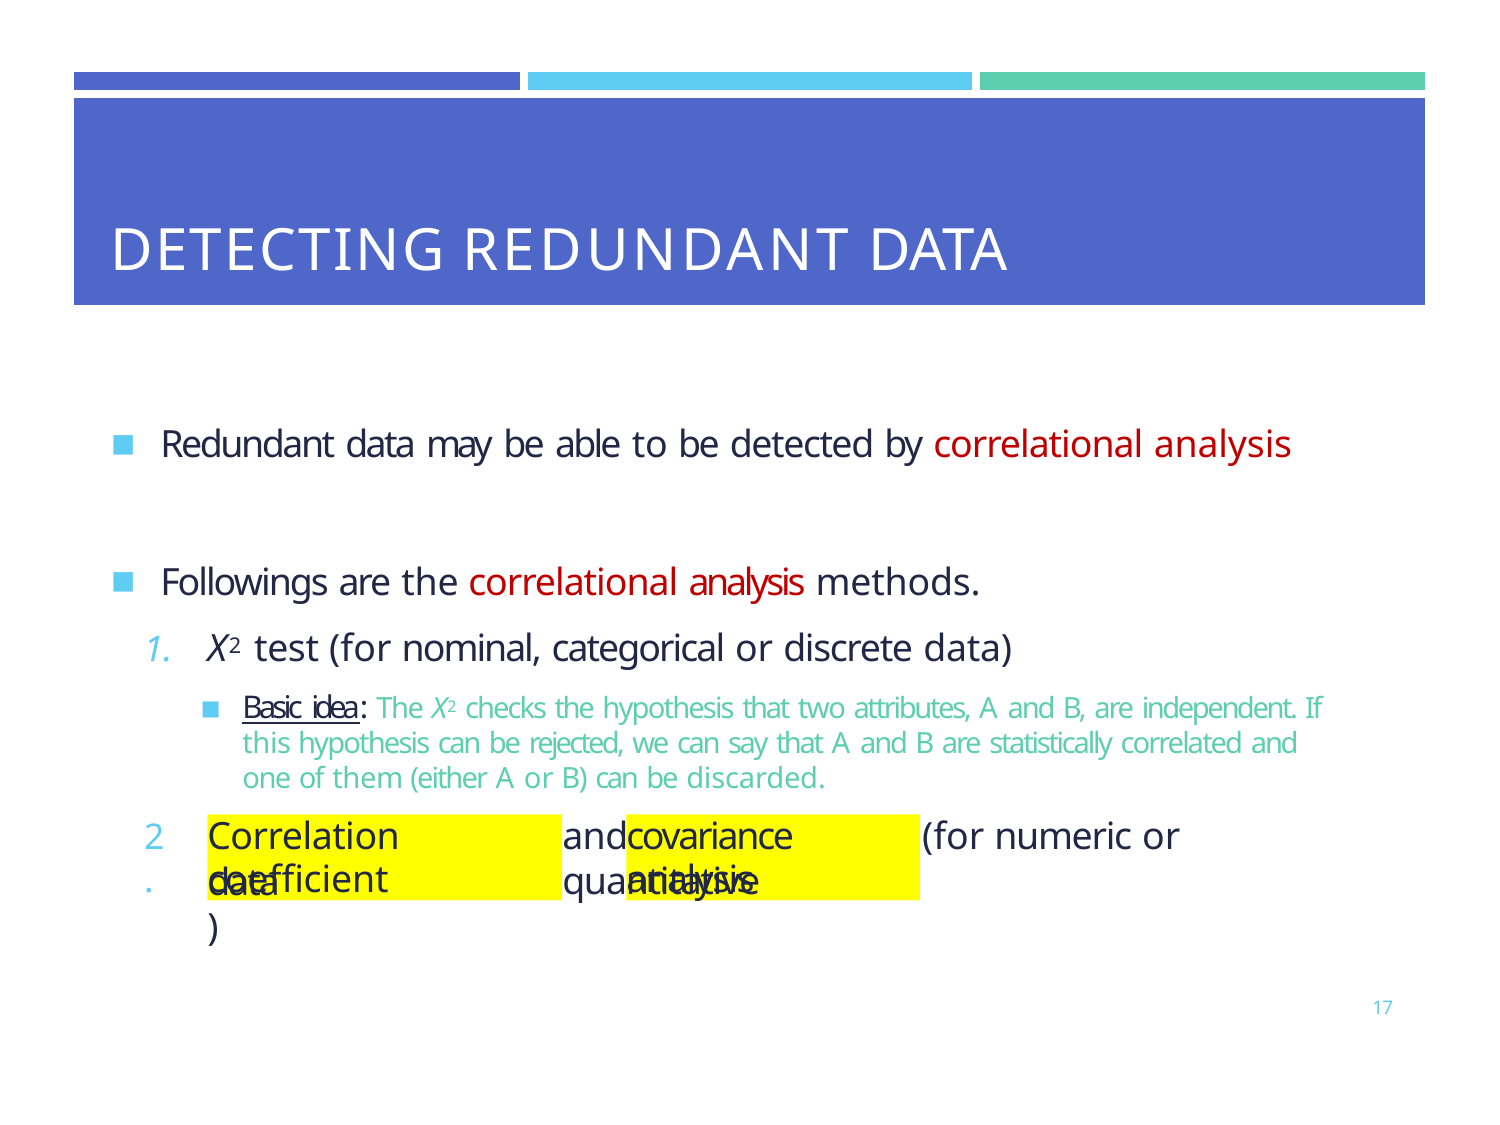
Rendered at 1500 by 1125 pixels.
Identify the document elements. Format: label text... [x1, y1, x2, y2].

text_box and (for numeric or quantitative [560, 810, 1345, 903]
table_header [528, 72, 972, 90]
text_box Redundant data may be able to be detected by correlational analysis Followings are the correlational analysis methods. X2 test (for nominal, categorical or discrete data) Basic idea: The X2 checks the hypothesis that two attributes, A and B, are independent. If this hypothesis can be rejected, we can say that A and B are statistically correlated and one of them (either A or B) can be discarded. [101, 418, 1333, 795]
slide_number 17 [1365, 995, 1400, 1125]
text_box Correlation coefficient [207, 814, 560, 901]
table_cell DETECTING REDUNDANT DATA [74, 98, 1425, 305]
table_header [980, 72, 1425, 90]
text_box data) [205, 855, 285, 948]
table_header [74, 72, 520, 90]
text_box 2. [142, 812, 171, 900]
